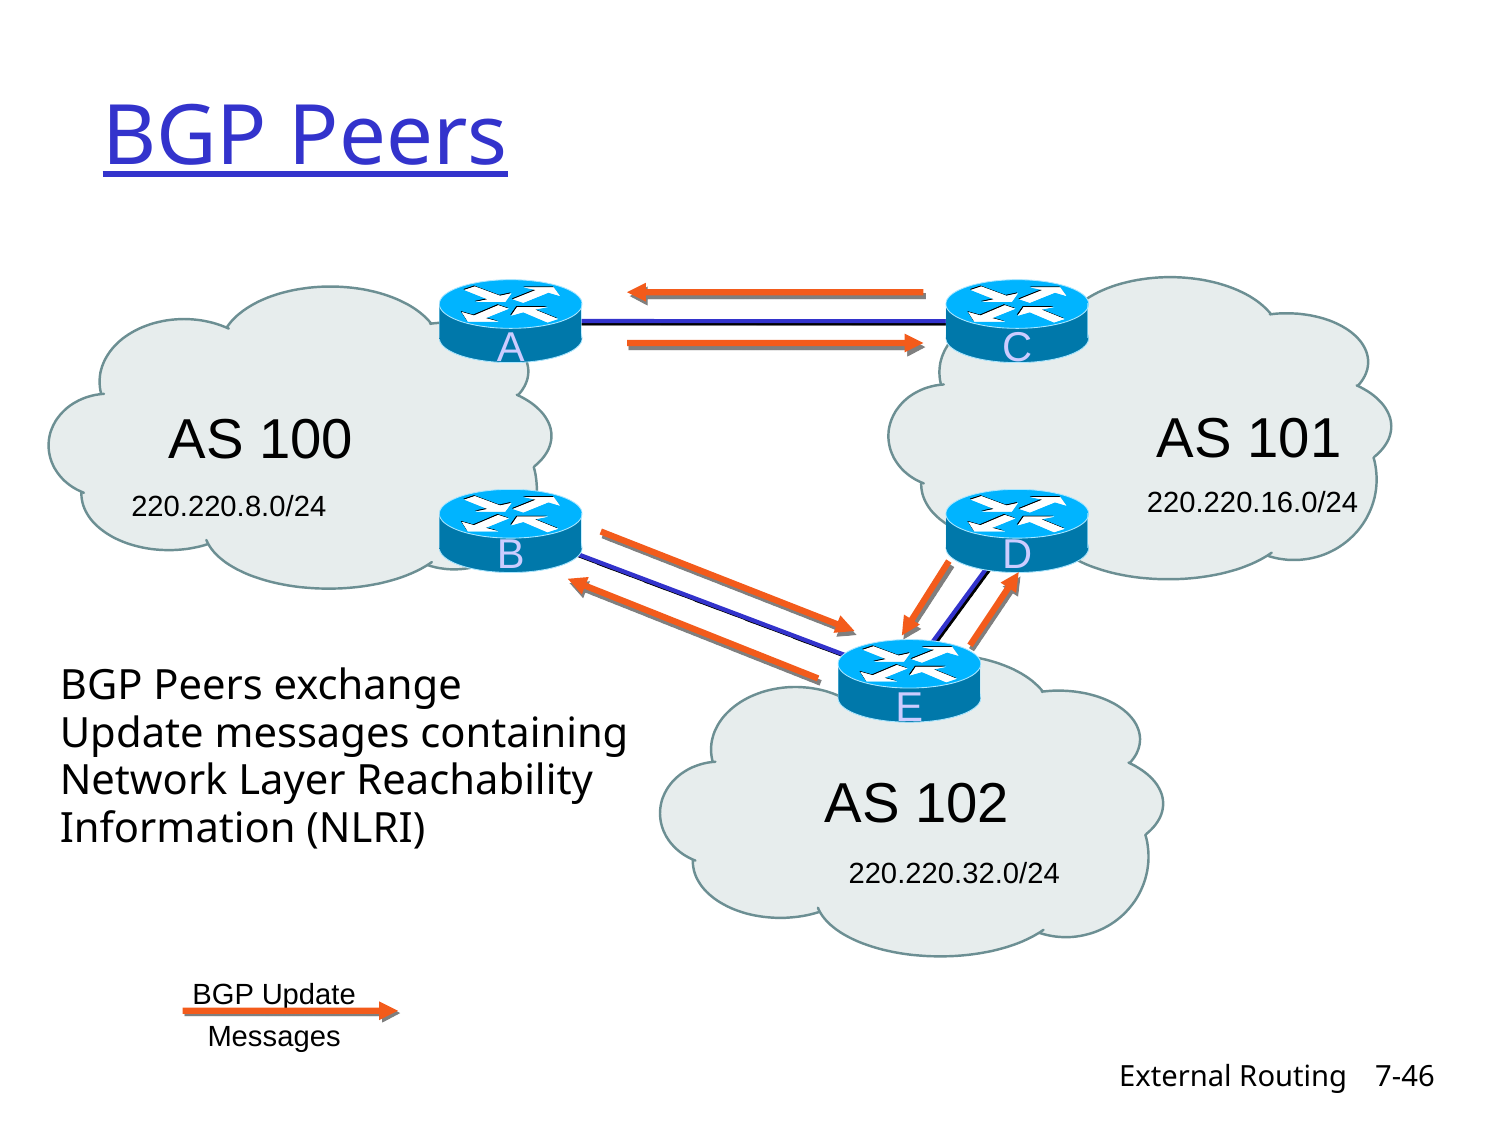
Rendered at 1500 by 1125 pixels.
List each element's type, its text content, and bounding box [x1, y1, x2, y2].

slide_number 7-46 [1338, 1049, 1451, 1125]
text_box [837, 639, 982, 731]
text_box [600, 531, 855, 633]
text_box [627, 286, 880, 299]
picture [885, 274, 1394, 582]
text_box [901, 591, 931, 636]
picture [657, 651, 1166, 960]
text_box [173, 960, 399, 1061]
picture [45, 279, 583, 592]
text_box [439, 489, 583, 577]
text_box BGP Peers exchange Update messages containing Network Layer Reachability Information (NLRI) [46, 655, 653, 859]
footer External Routing [887, 1049, 1338, 1125]
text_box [945, 489, 1090, 577]
title BGP Peers [87, 37, 1363, 226]
